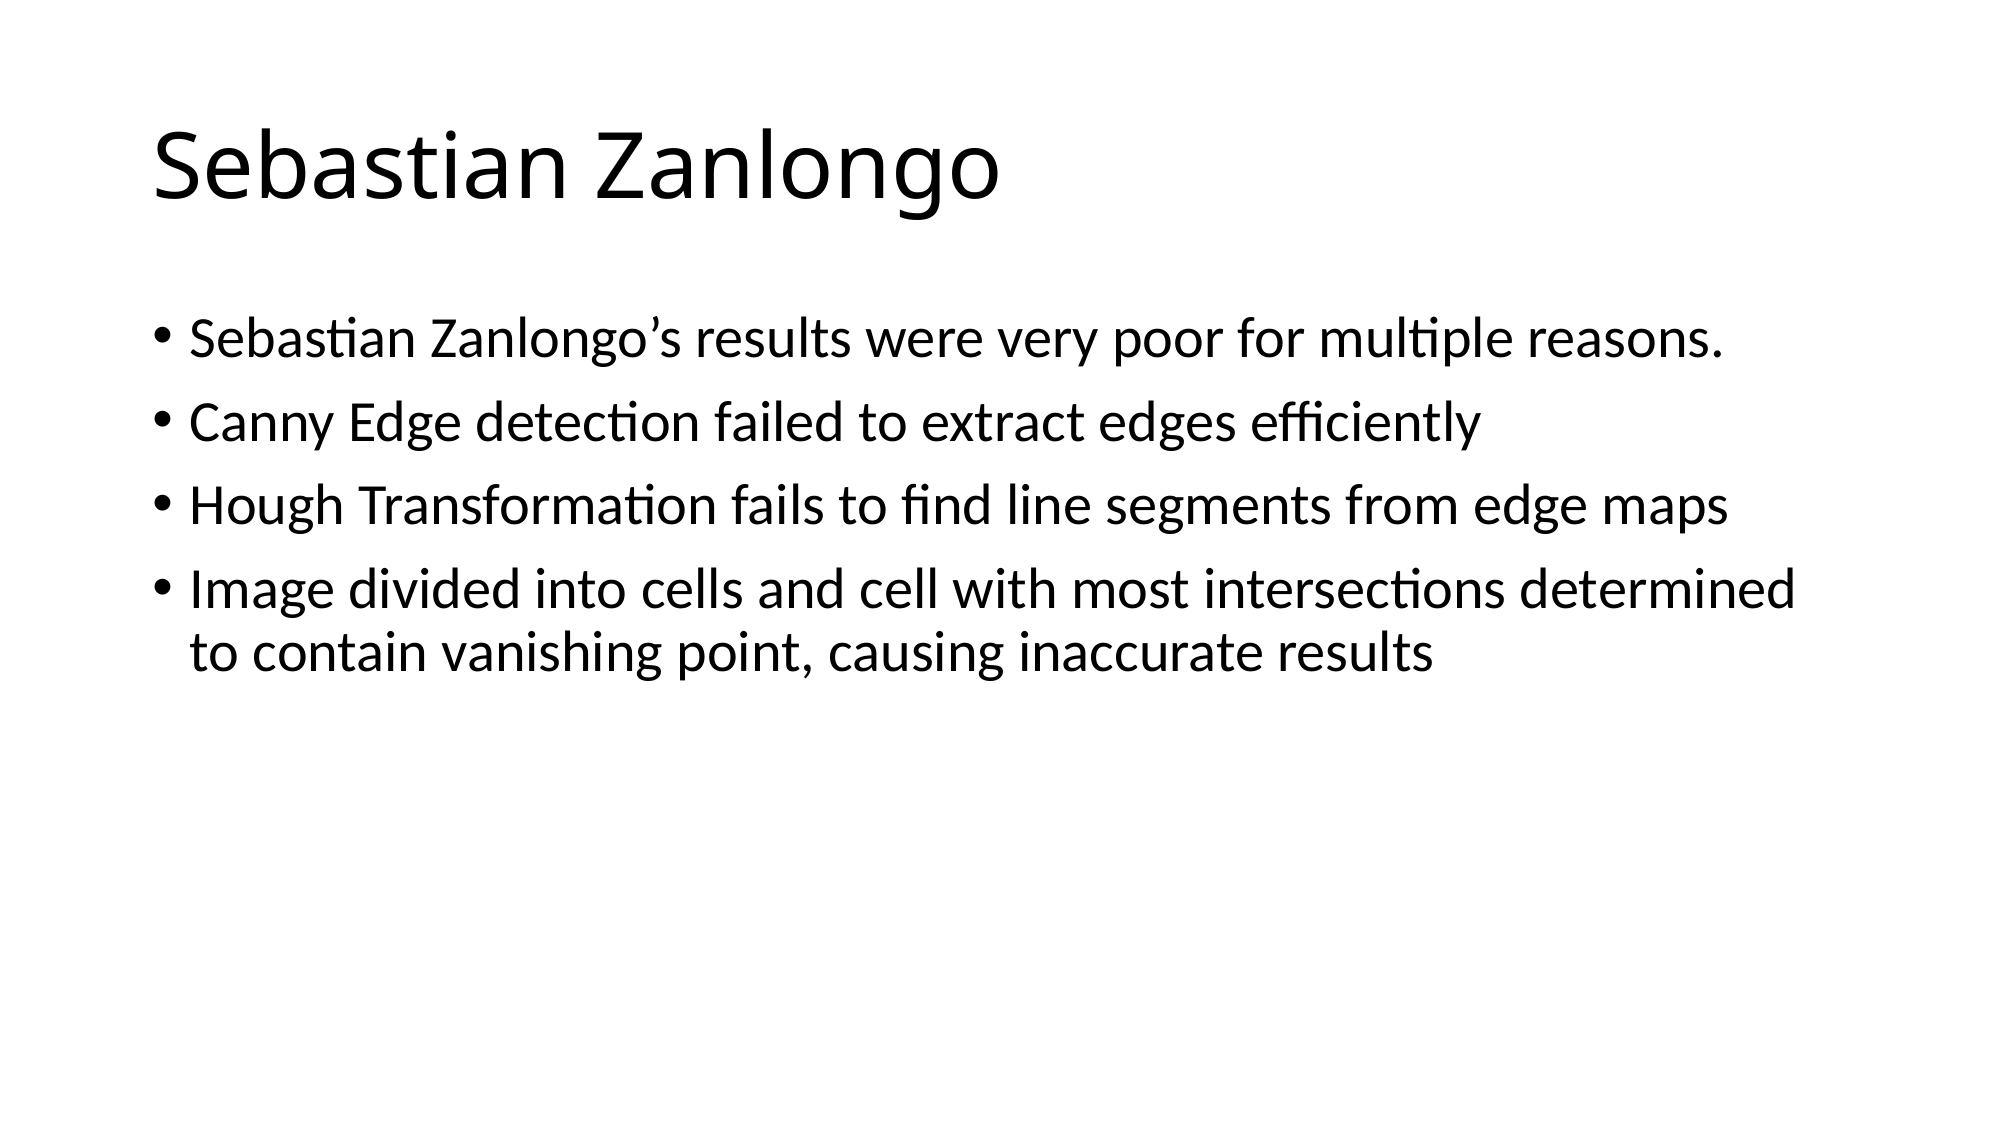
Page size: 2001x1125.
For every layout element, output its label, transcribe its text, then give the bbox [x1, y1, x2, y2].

list Sebastian Zanlongo’s results were very poor for multiple reasons. Canny Edge detection failed to extract edges efficiently Hough Transformation fails to find line segments from edge maps Image divided into cells and cell with most intersections determined to contain vanishing point, causing inaccurate results [137, 299, 1863, 1014]
title Sebastian Zanlongo [137, 59, 1863, 278]
